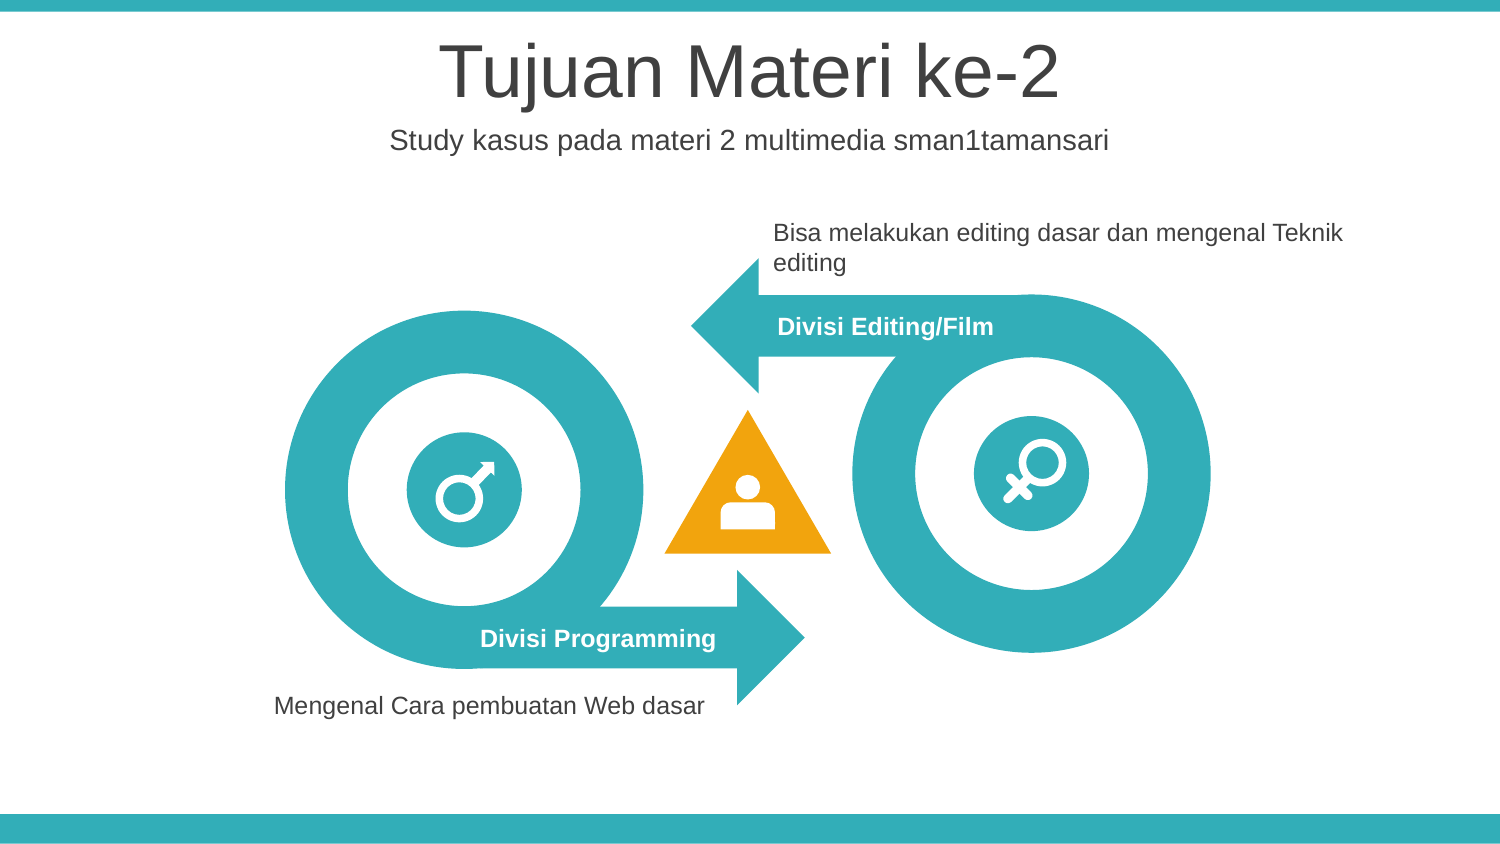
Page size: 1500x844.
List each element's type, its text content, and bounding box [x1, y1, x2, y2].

text_box Mengenal Cara pembuatan Web dasar [59, 681, 721, 727]
text_box Bisa melakukan editing dasar dan mengenal Teknik editing [758, 209, 1420, 284]
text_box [284, 257, 1211, 706]
list Tujuan Materi ke-2 [0, 20, 1500, 114]
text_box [435, 457, 494, 523]
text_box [998, 438, 1067, 504]
list Study kasus pada materi 2 multimedia sman1tamansari [0, 114, 1500, 162]
